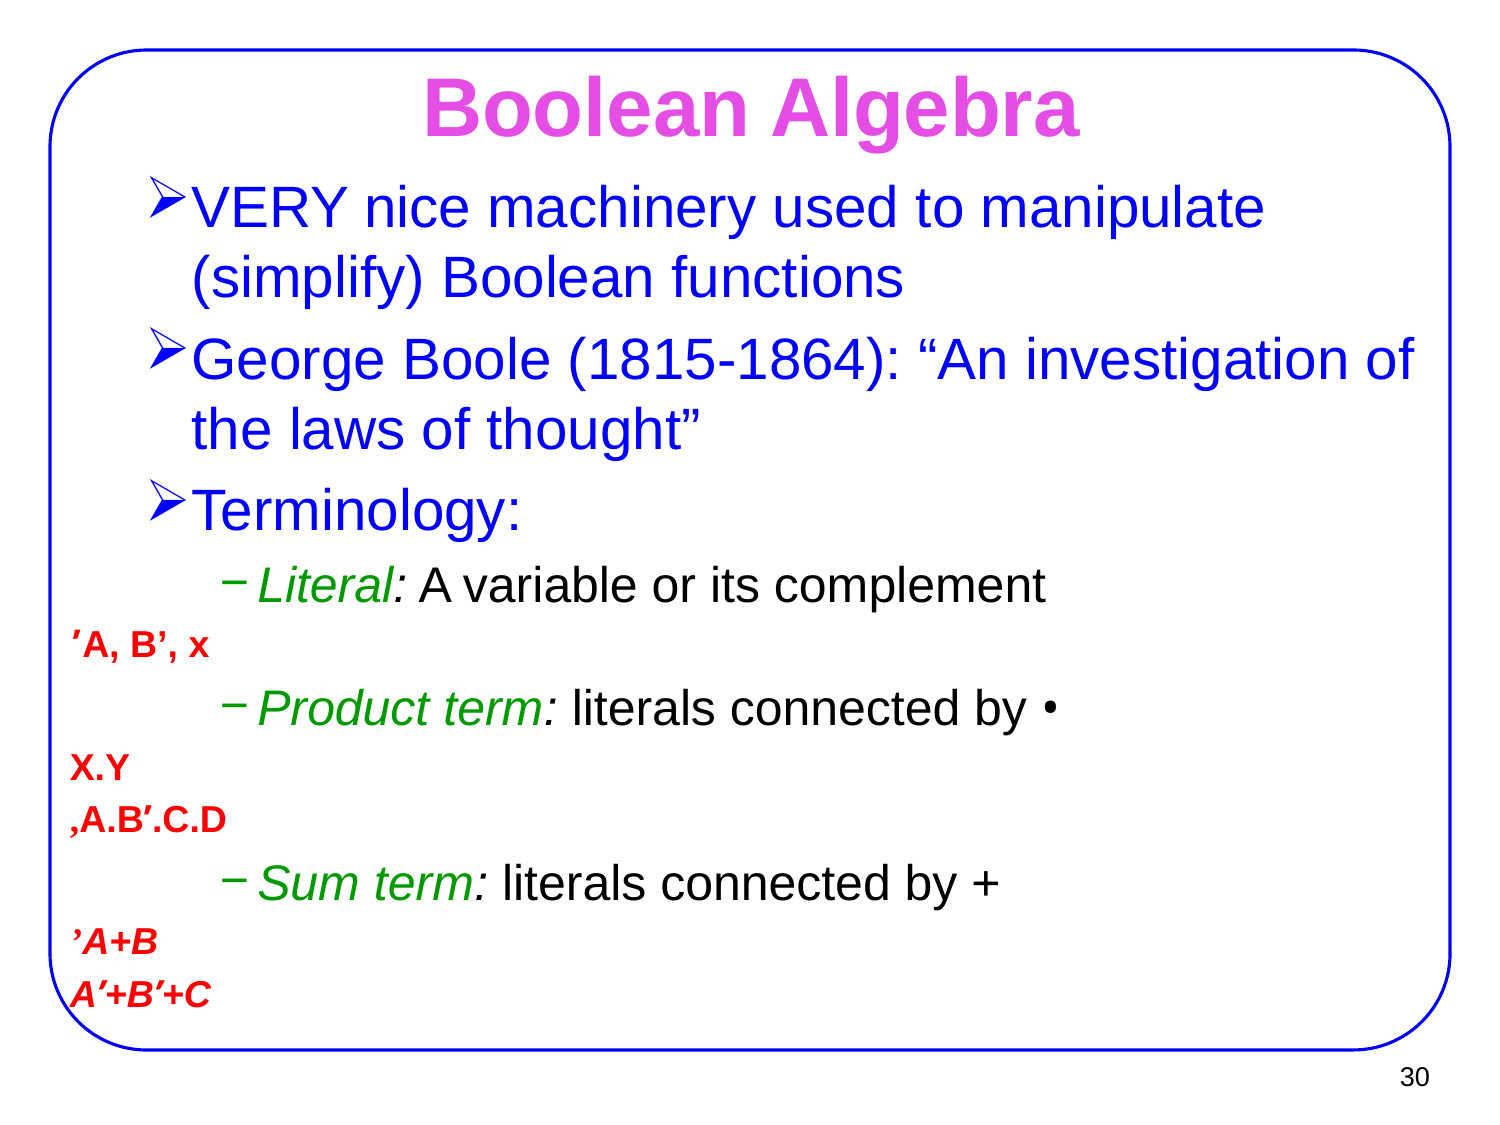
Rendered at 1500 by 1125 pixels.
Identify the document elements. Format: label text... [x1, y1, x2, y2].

list VERY nice machinery used to manipulate (simplify) Boolean functions George Boole (1815-1864): “An investigation of the laws of thought” Terminology: Literal: A variable or its complement A, B’, x’ Product term: literals connected by • X.Y A.B’.C.D, Sum term: literals connected by + A+B’ A’+B’+C [53, 160, 1441, 924]
slide_number 30 [1351, 1047, 1444, 1104]
title Boolean Algebra [113, 66, 1389, 140]
